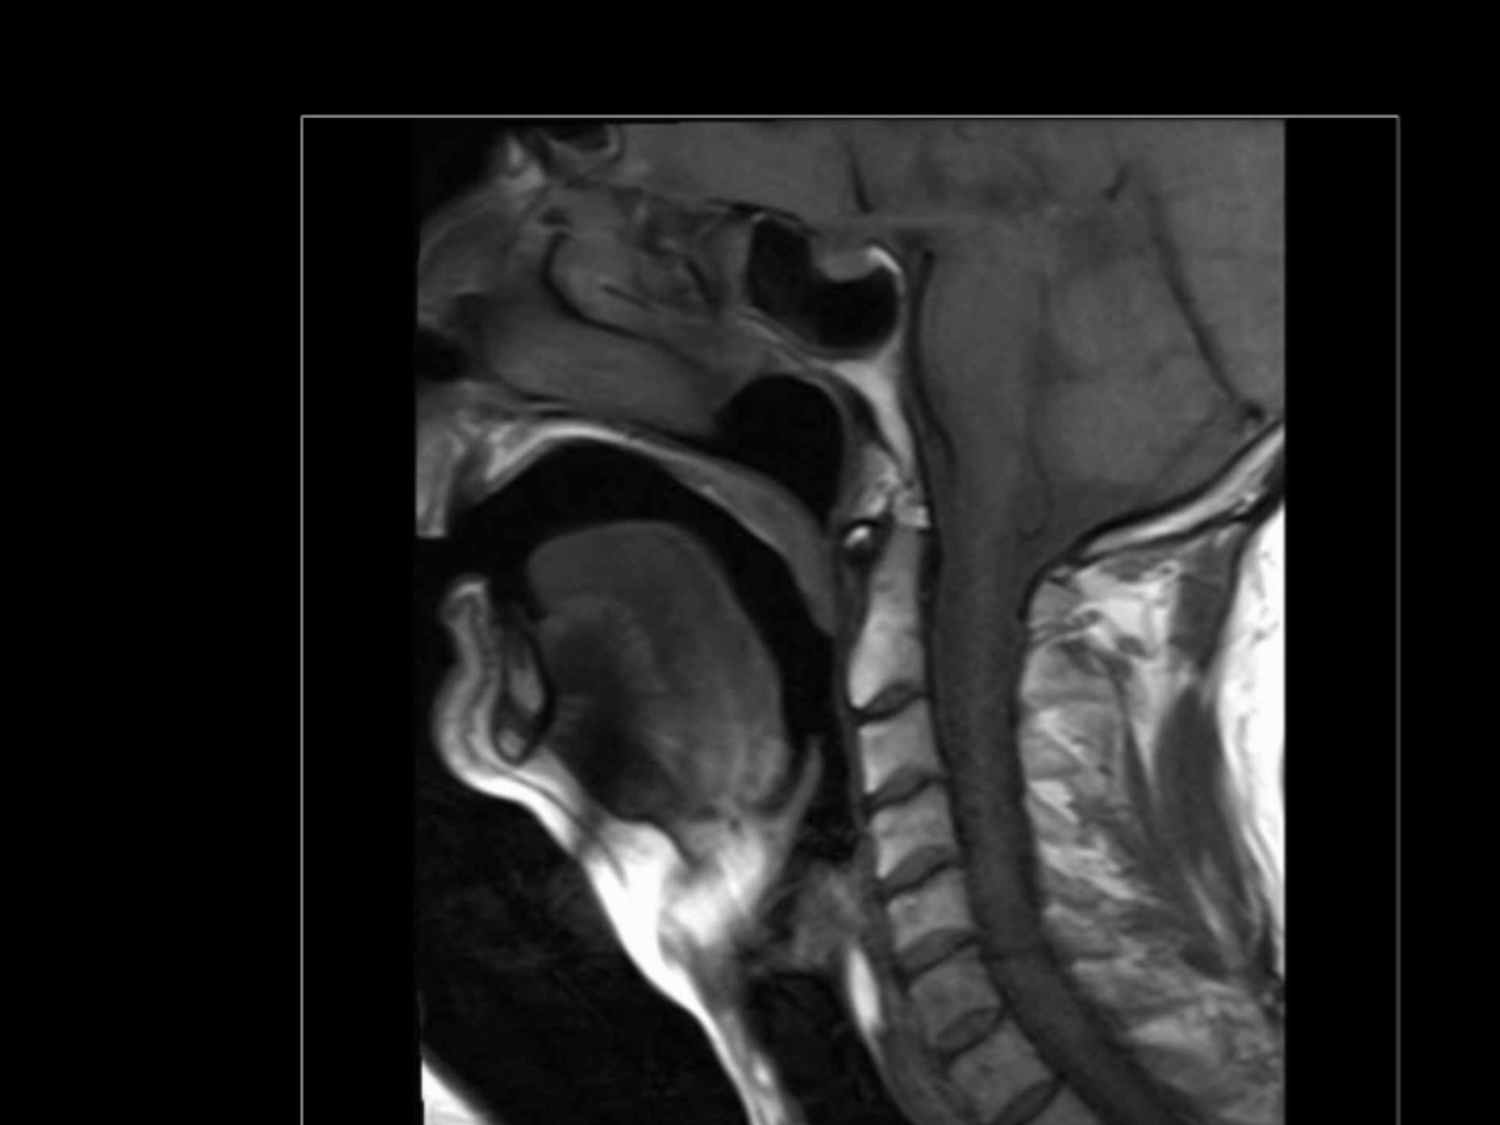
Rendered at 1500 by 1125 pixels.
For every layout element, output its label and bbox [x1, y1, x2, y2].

list [0, 0, 1500, 1125]
